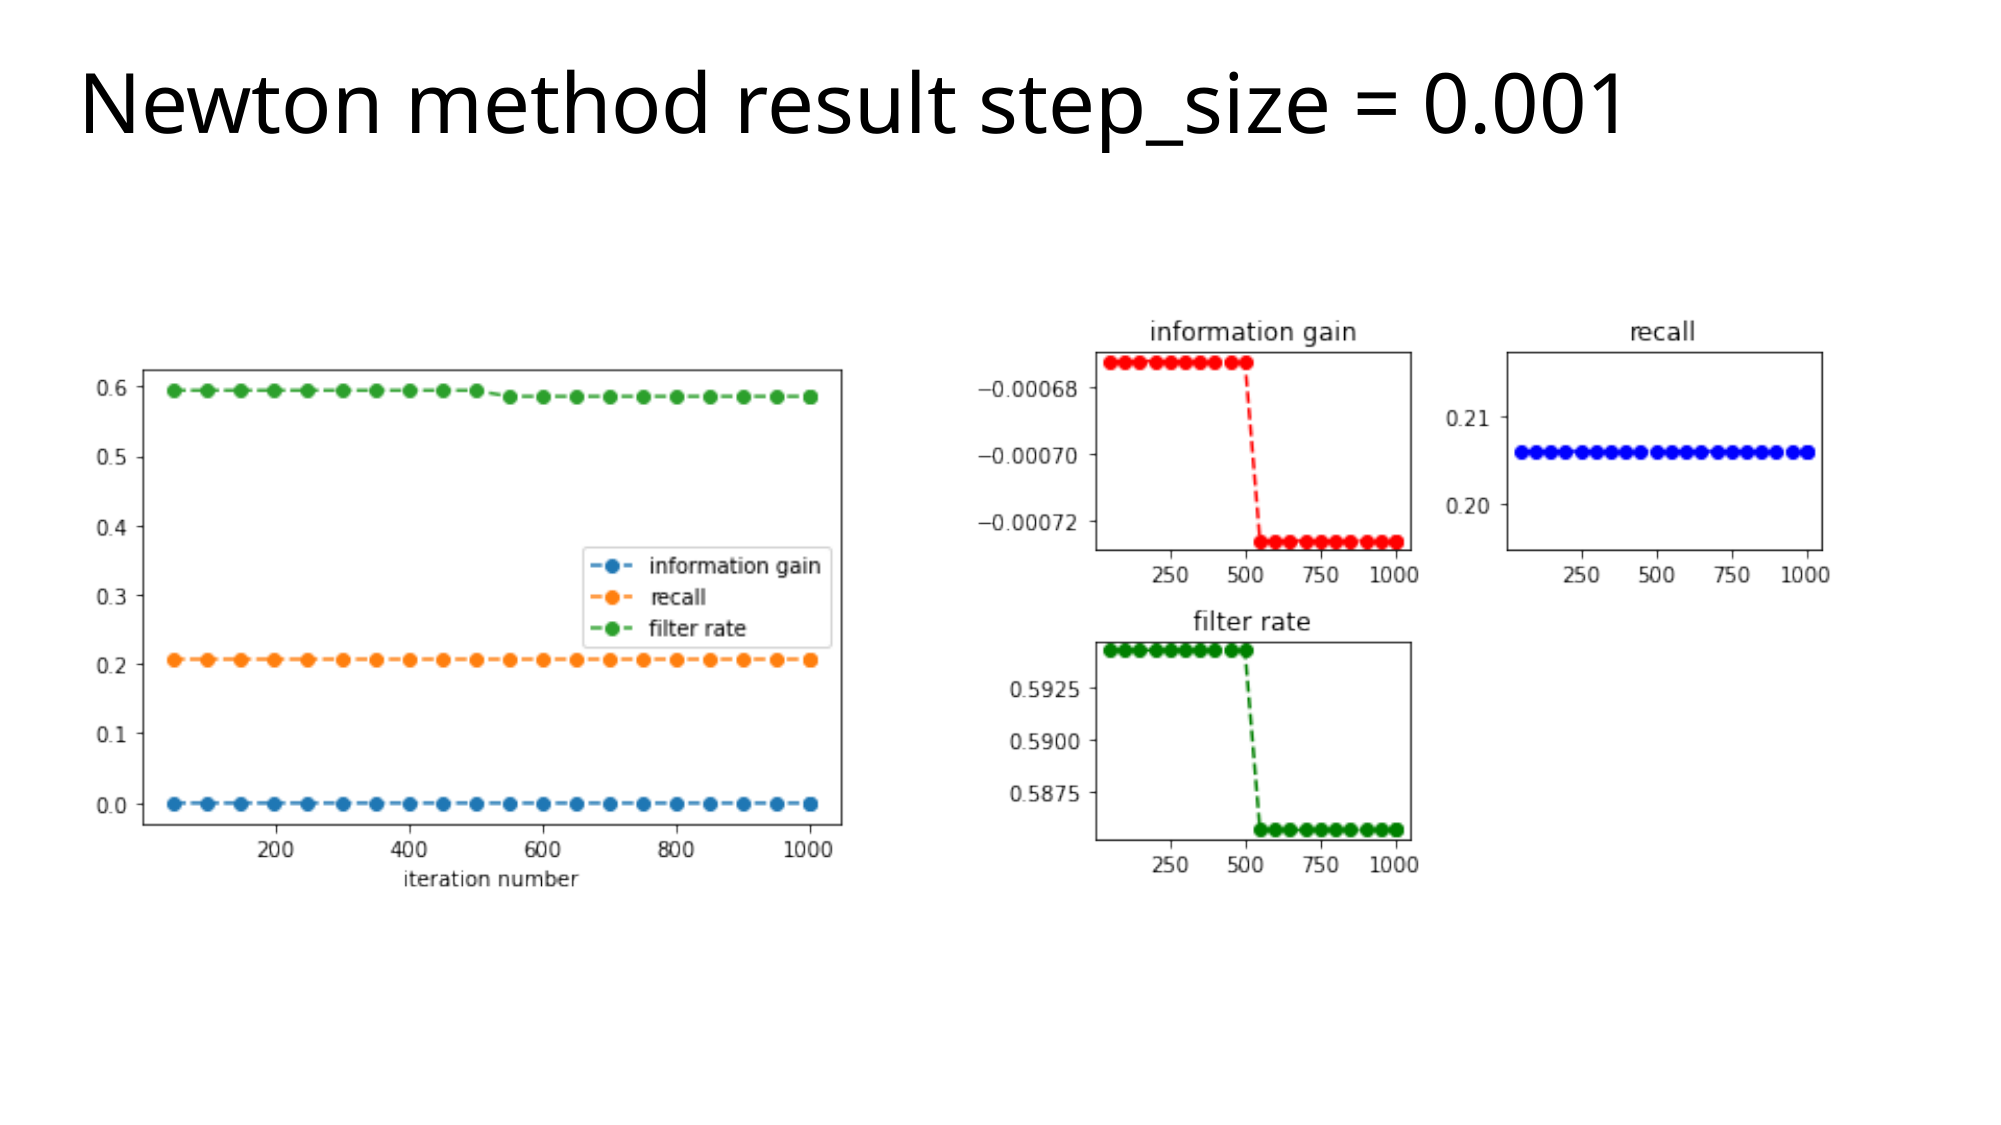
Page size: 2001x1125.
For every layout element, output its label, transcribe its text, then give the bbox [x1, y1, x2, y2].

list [80, 357, 856, 904]
title Newton method result step_size = 0.001 [63, 0, 1863, 218]
picture [962, 306, 1847, 890]
